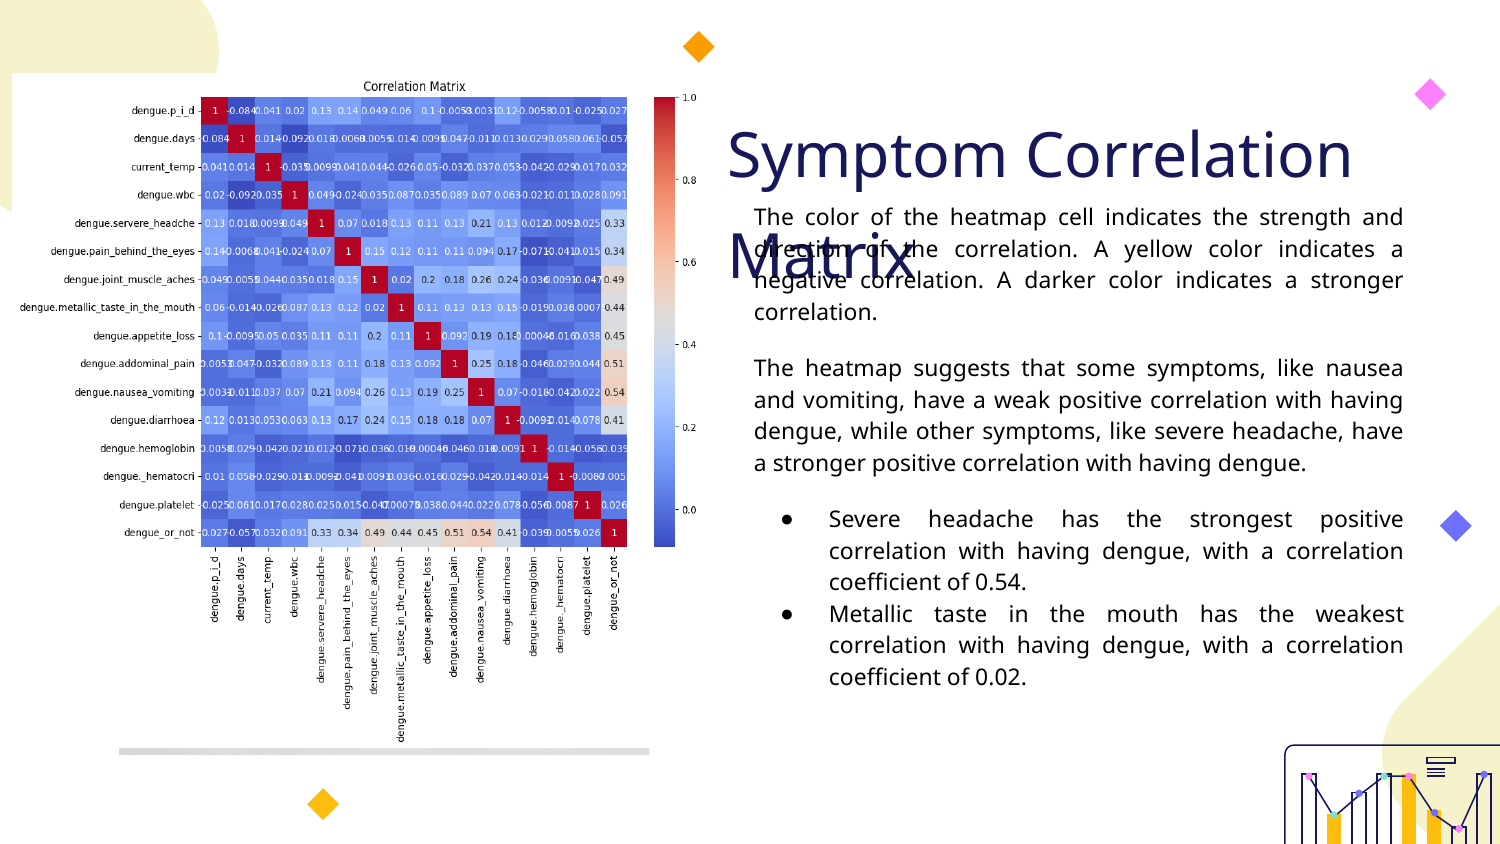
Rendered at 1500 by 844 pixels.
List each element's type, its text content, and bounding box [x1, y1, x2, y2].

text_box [1284, 744, 1500, 844]
picture [12, 73, 703, 756]
title Symptom Correlation Matrix [712, 74, 1447, 184]
list The color of the heatmap cell indicates the strength and direction of the correlation. A yellow color indicates a negative correlation. A darker color indicates a stronger correlation. The heatmap suggests that some symptoms, like nausea and vomiting, have a weak positive correlation with having dengue, while other symptoms, like severe headache, have a stronger positive correlation with having dengue. Severe headache has the strongest positive correlation with having dengue, with a correlation coefficient of 0.54. Metallic taste in the mouth has the weakest correlation with having dengue, with a correlation coefficient of 0.02. [738, 183, 1420, 618]
